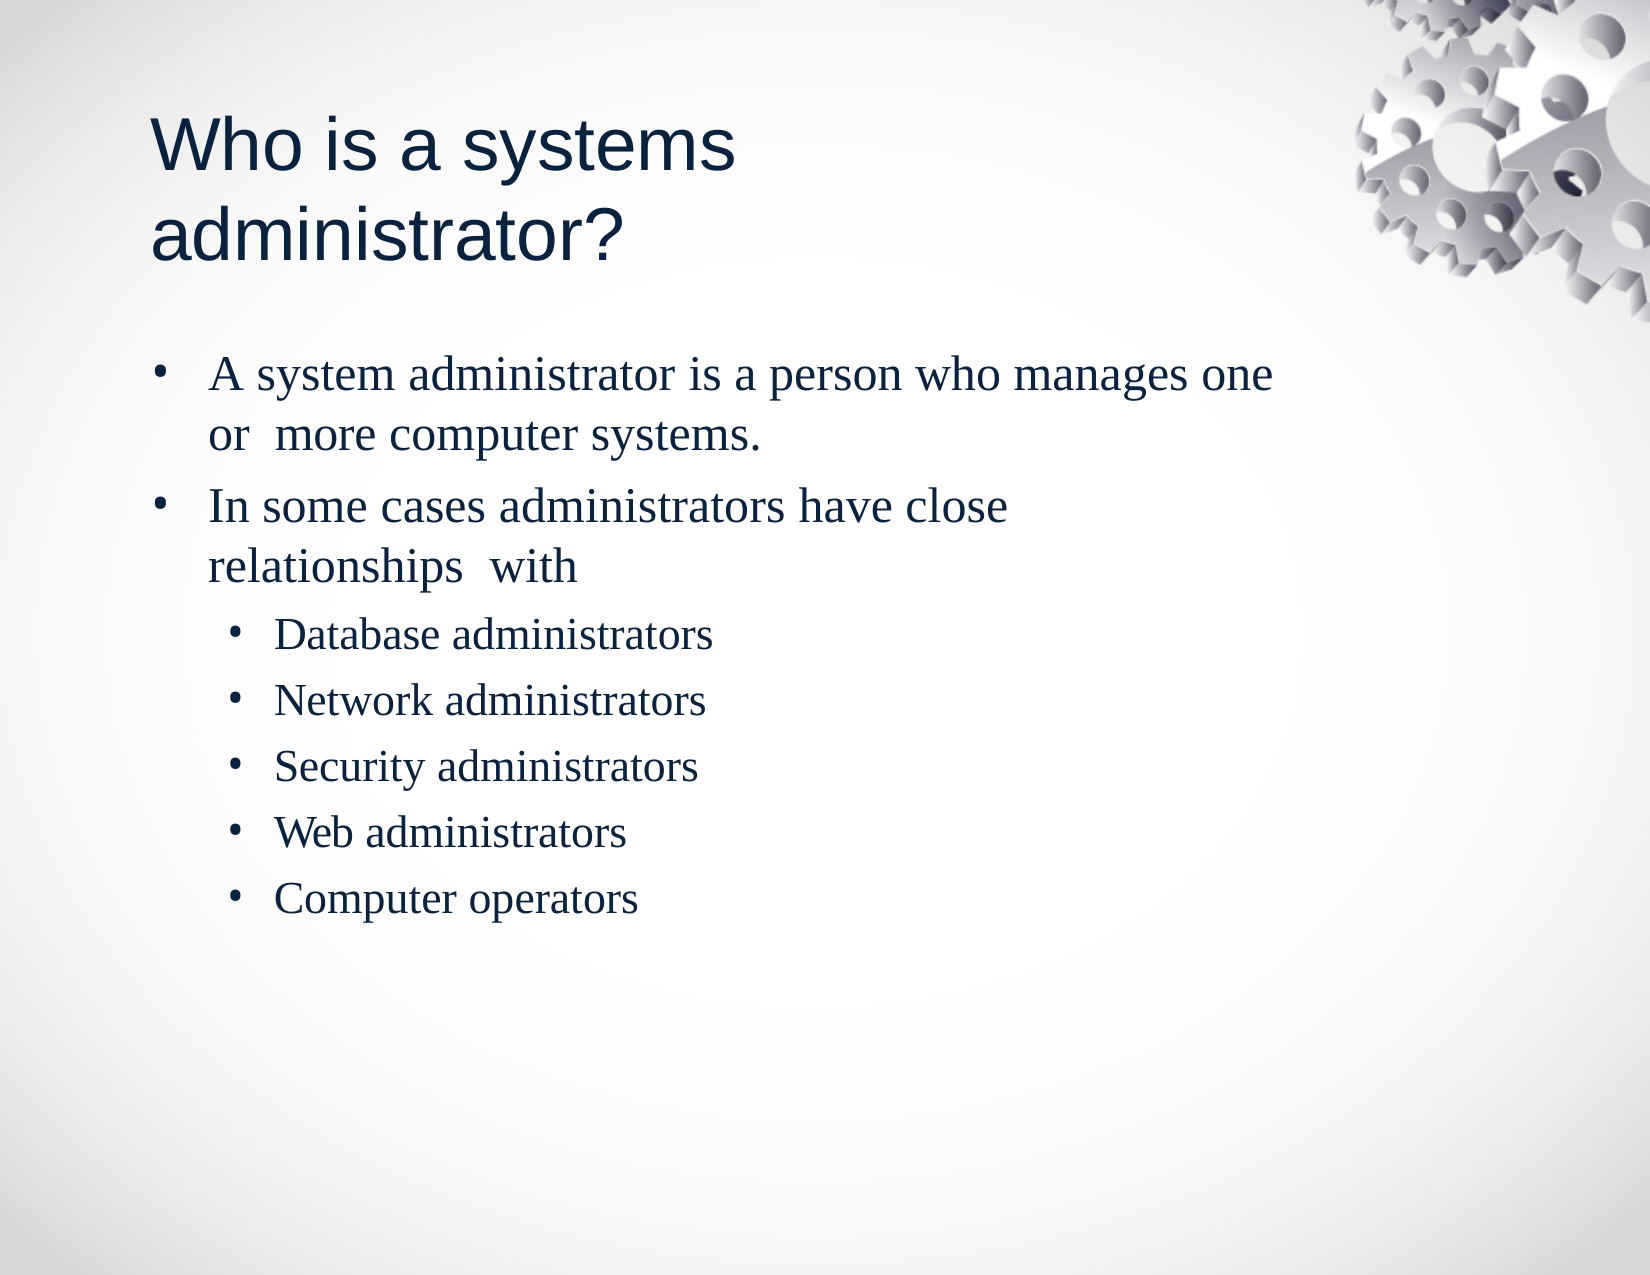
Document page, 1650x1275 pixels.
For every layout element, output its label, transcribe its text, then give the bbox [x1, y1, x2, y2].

picture [0, 0, 1650, 1275]
text_box A system administrator is a person who manages one or more computer systems. In some cases administrators have close relationships with Database administrators Network administrators Security administrators Web administrators Computer operators [149, 338, 1319, 923]
title Who is a systems administrator? [147, 77, 1128, 293]
